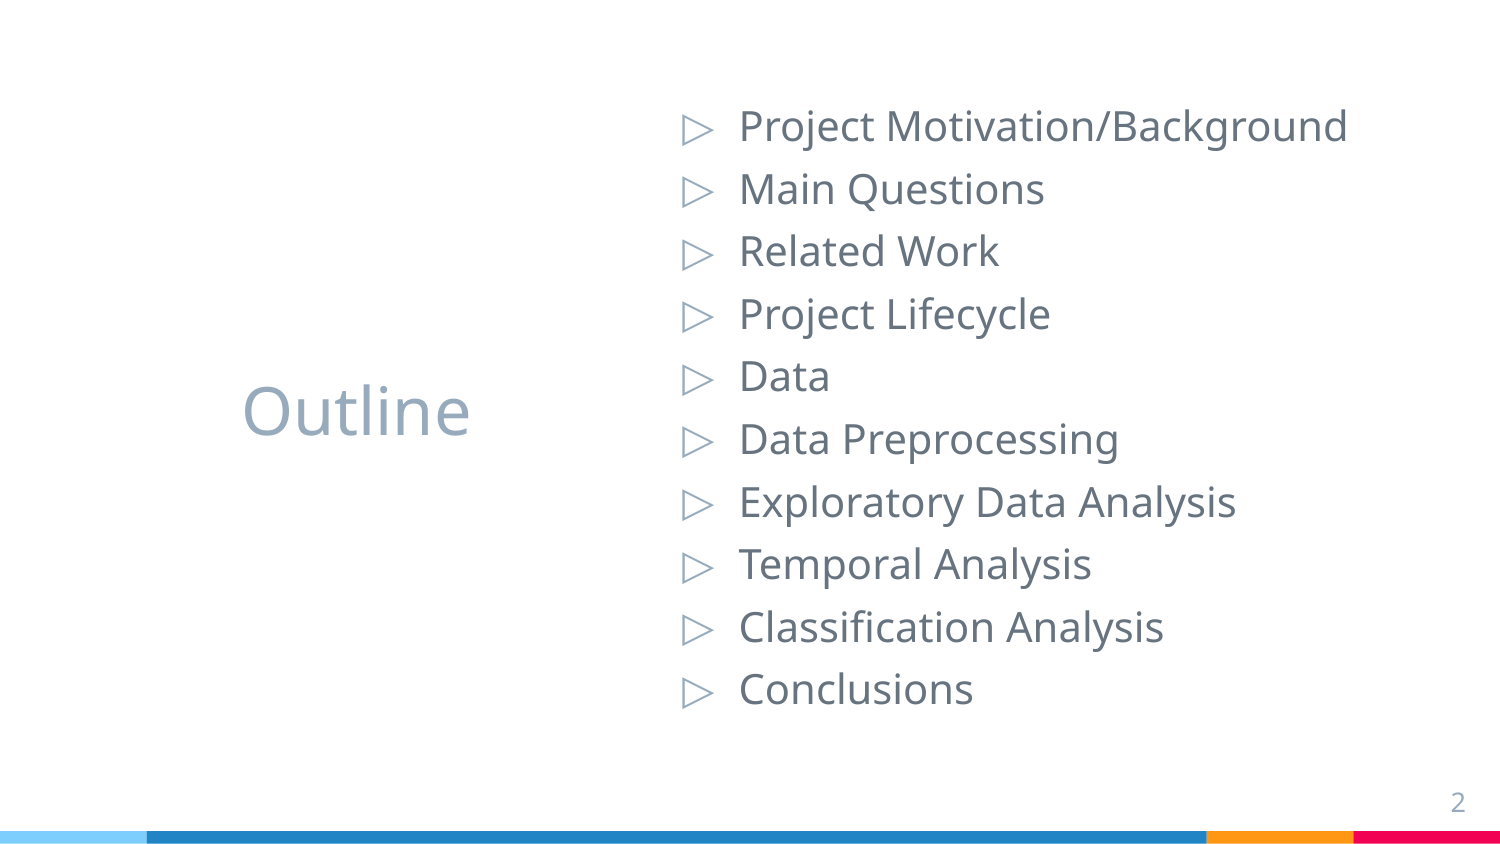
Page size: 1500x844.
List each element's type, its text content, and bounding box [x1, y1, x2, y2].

title Outline [226, 322, 521, 464]
slide_number 2 [1391, 770, 1482, 822]
list Project Motivation/Background Main Questions Related Work Project Lifecycle Data Data Preprocessing Exploratory Data Analysis Temporal Analysis Classification Analysis Conclusions [648, 85, 1437, 668]
